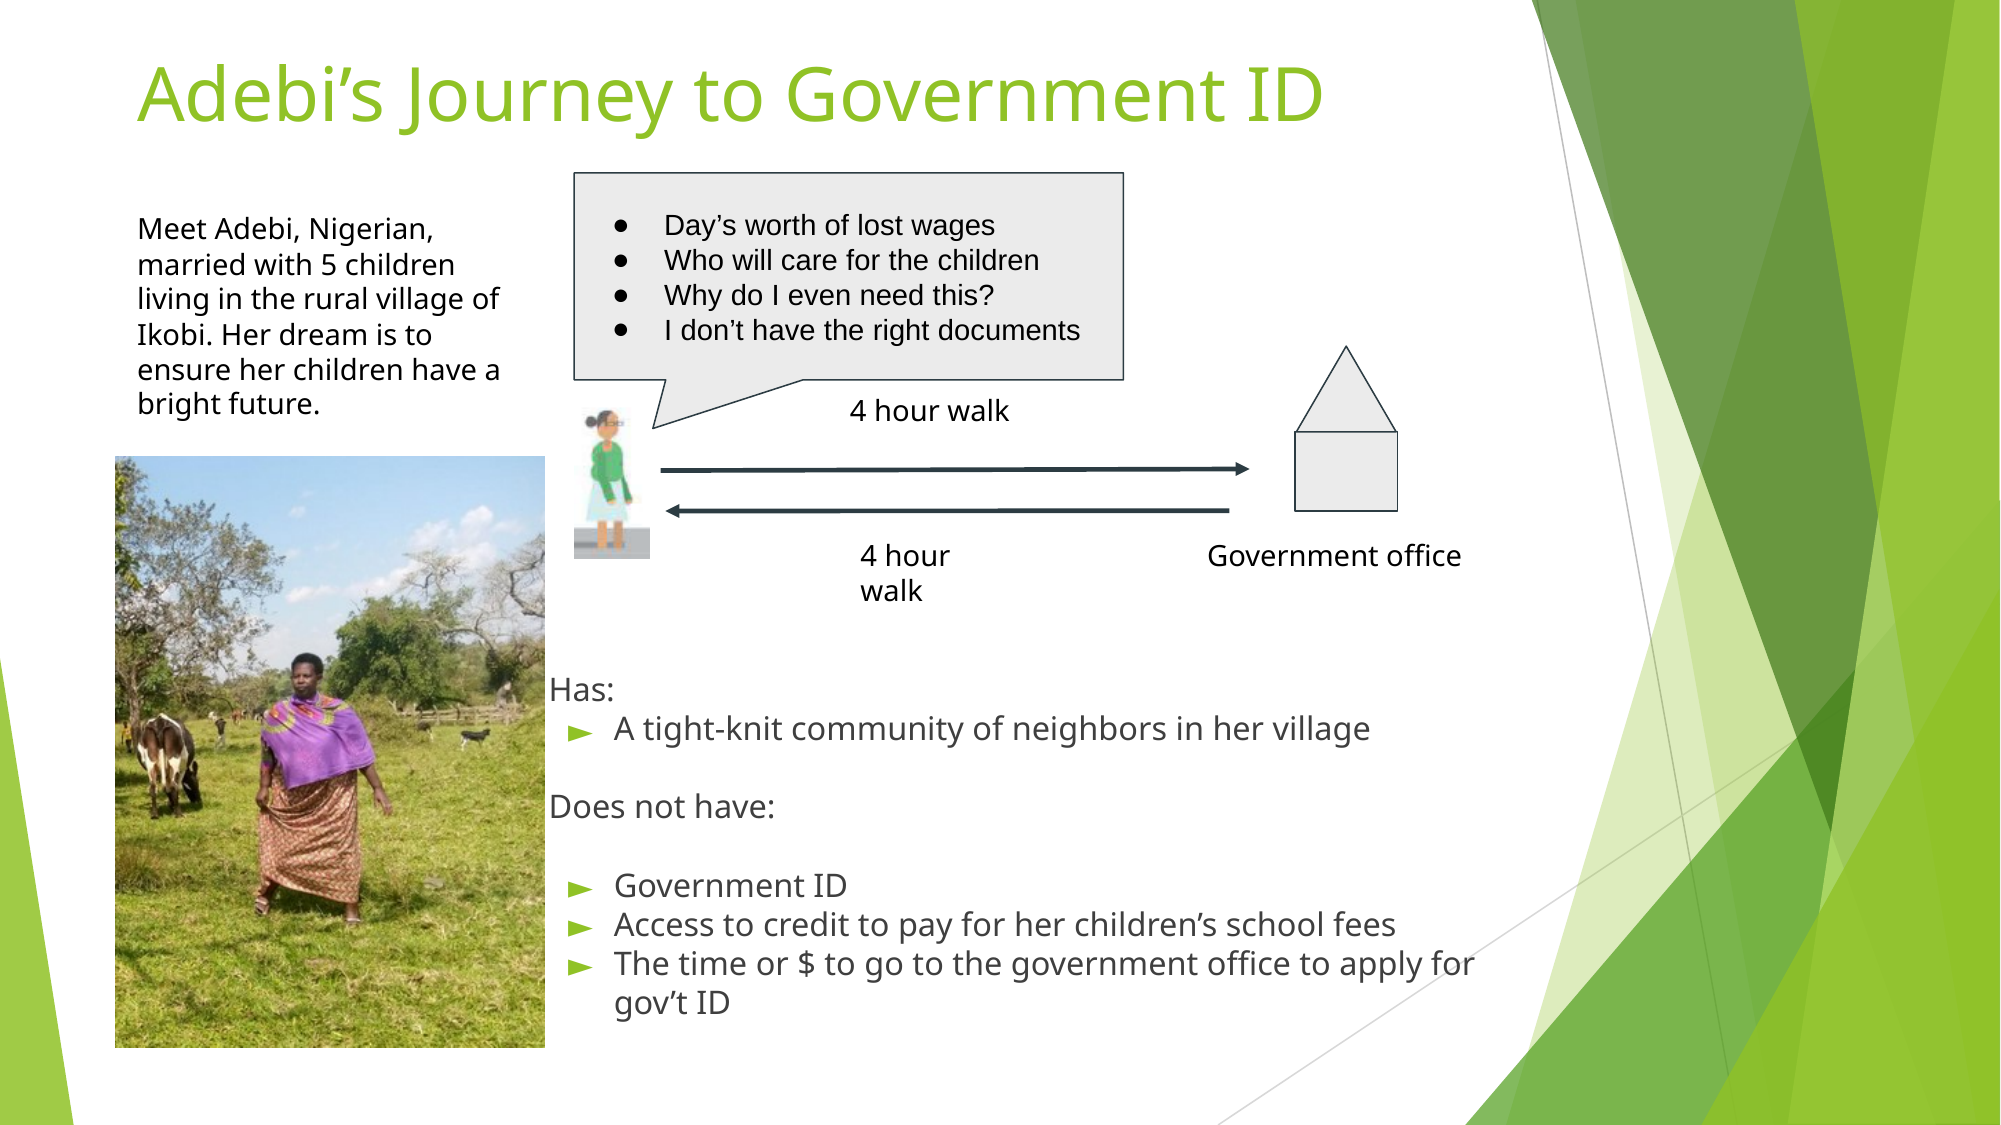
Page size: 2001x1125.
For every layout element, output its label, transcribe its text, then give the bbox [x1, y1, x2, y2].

text_box [1294, 431, 1398, 512]
title Adebi’s Journey to Government ID [122, 39, 1533, 256]
text_box Meet Adebi, Nigerian, married with 5 children living in the rural village of Ikobi. Her dream is to ensure her children have a bright future. [122, 195, 518, 436]
text_box 4 hour walk [835, 380, 1055, 443]
picture [115, 456, 545, 1048]
text_box Government office [1192, 521, 1516, 587]
text_box Day’s worth of lost wages Who will care for the children Why do I even need this? I don’t have the right documents [574, 172, 1124, 428]
text_box 4 hour walk [845, 521, 1033, 622]
list Has: A tight-knit community of neighbors in her village Does not have: Government ID Access to credit to pay for her children’s school fees The time or $ to go to the government office to apply for gov’t ID [533, 192, 1516, 1030]
picture [573, 403, 650, 559]
text_box [1296, 346, 1397, 432]
